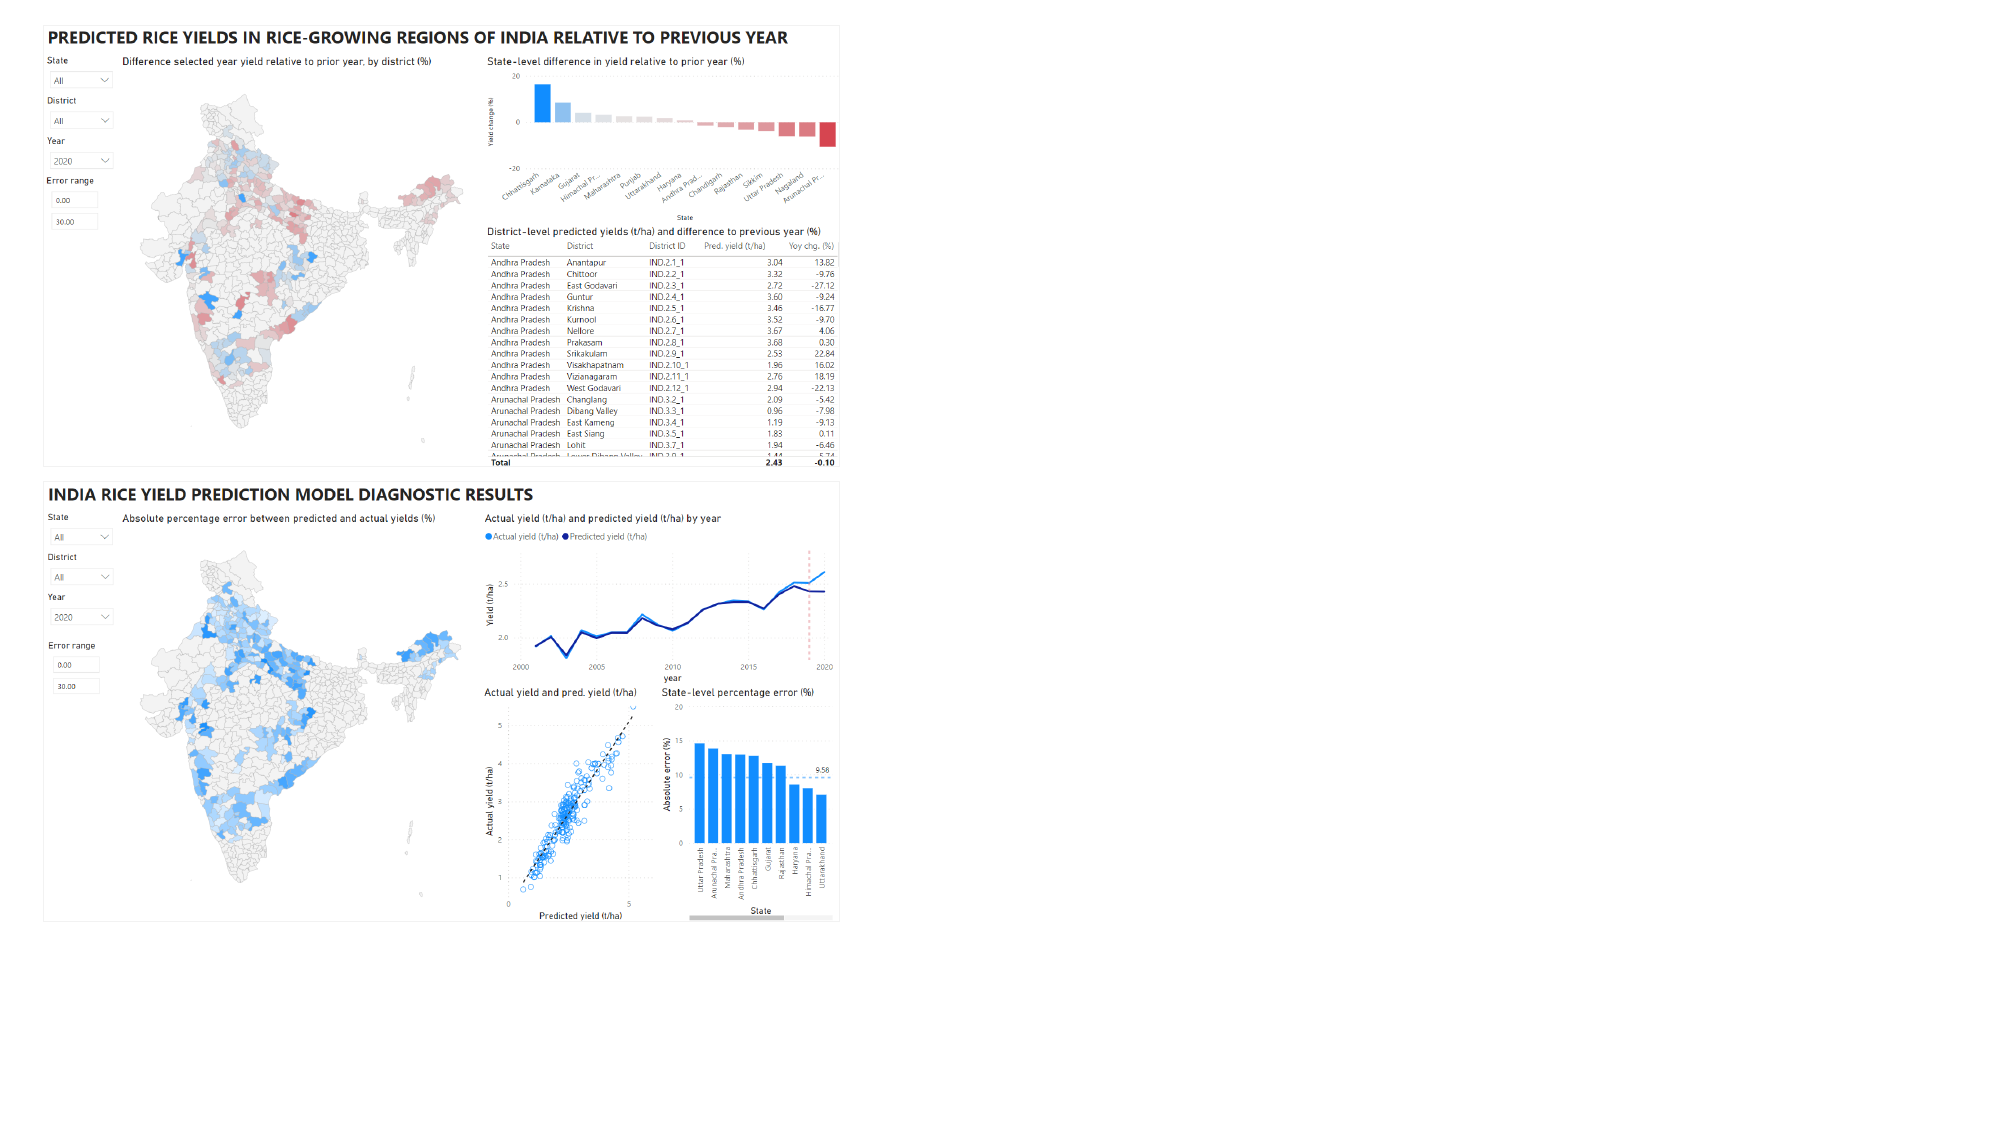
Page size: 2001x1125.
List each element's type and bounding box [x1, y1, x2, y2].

text_box [43, 25, 840, 922]
